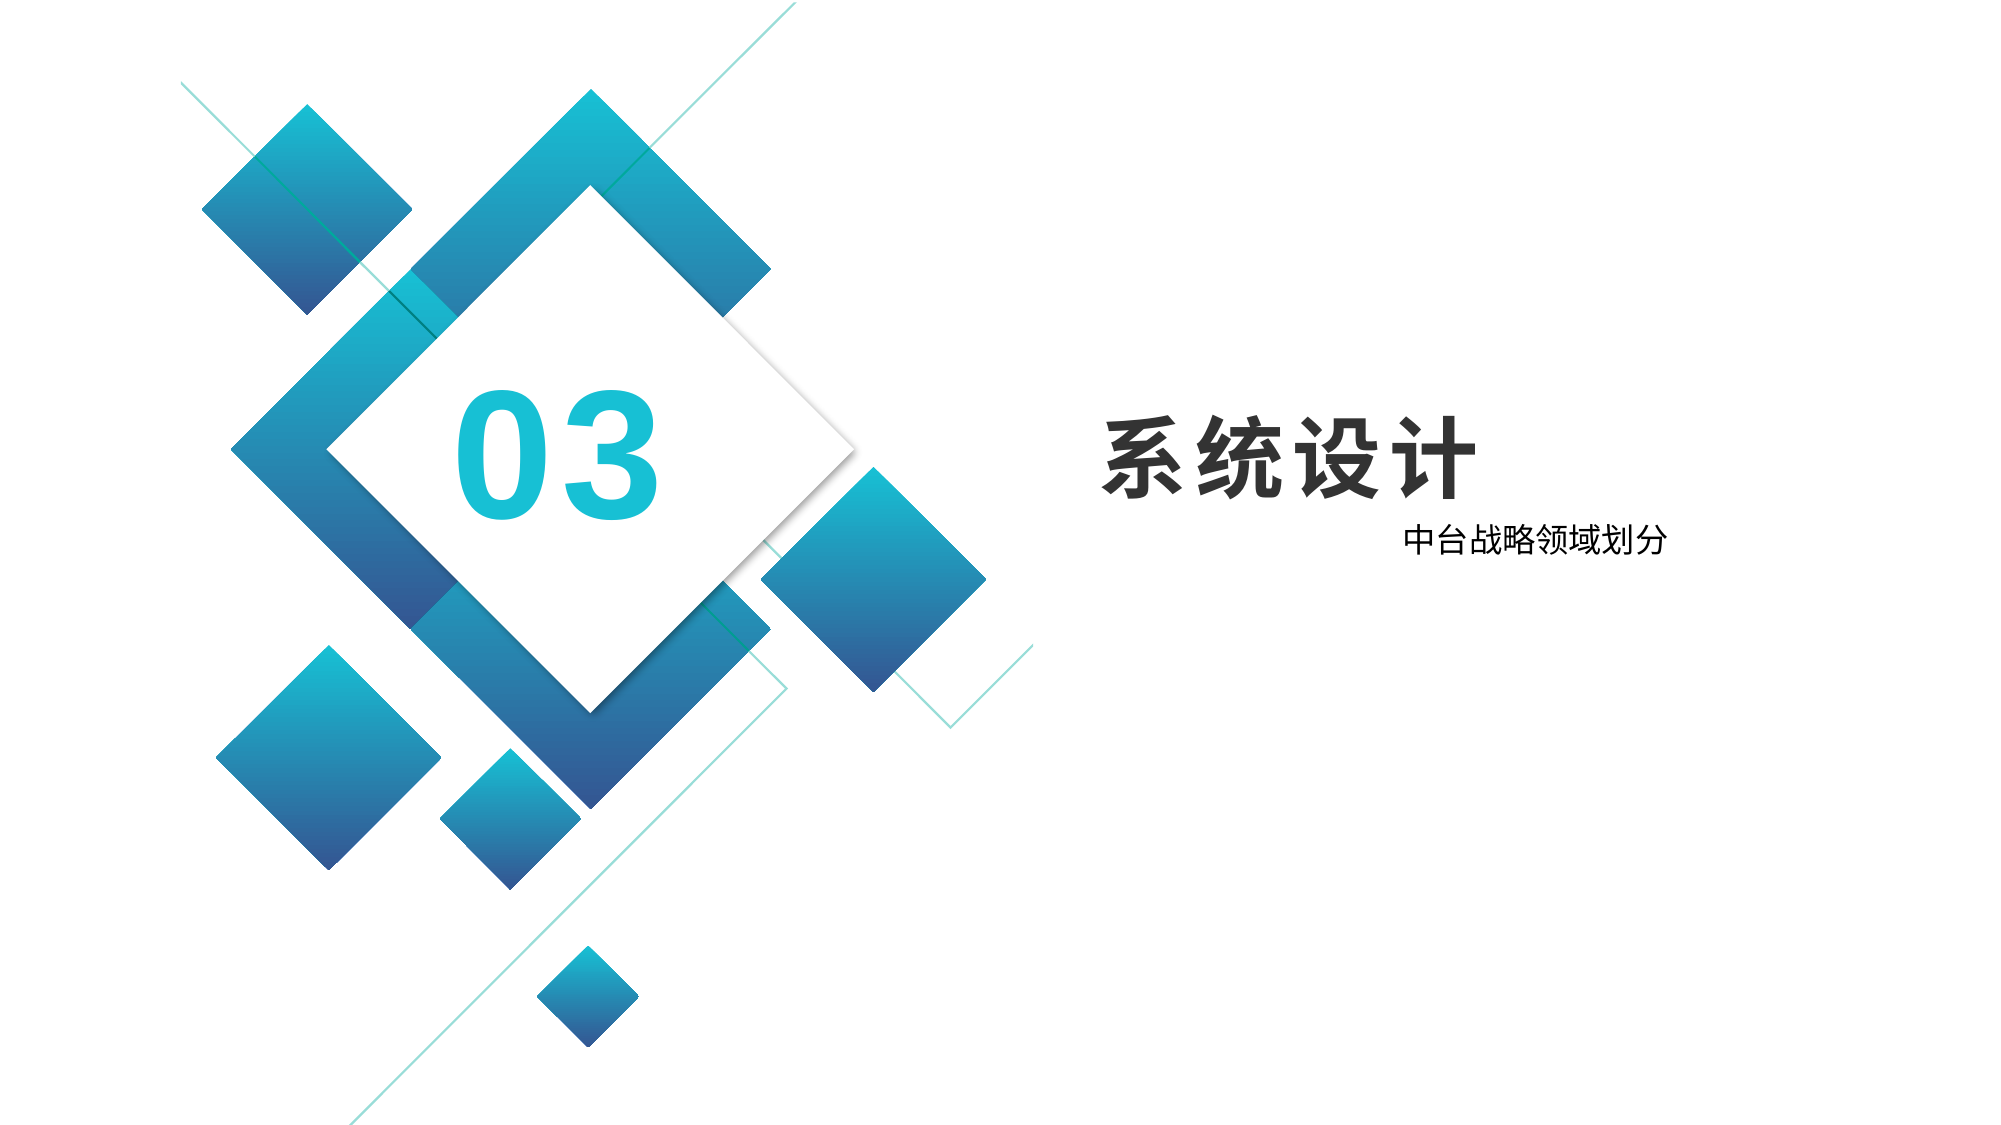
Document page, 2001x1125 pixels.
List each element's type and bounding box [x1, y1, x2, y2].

text_box [1083, 395, 2000, 567]
text_box [180, 2, 1034, 1125]
